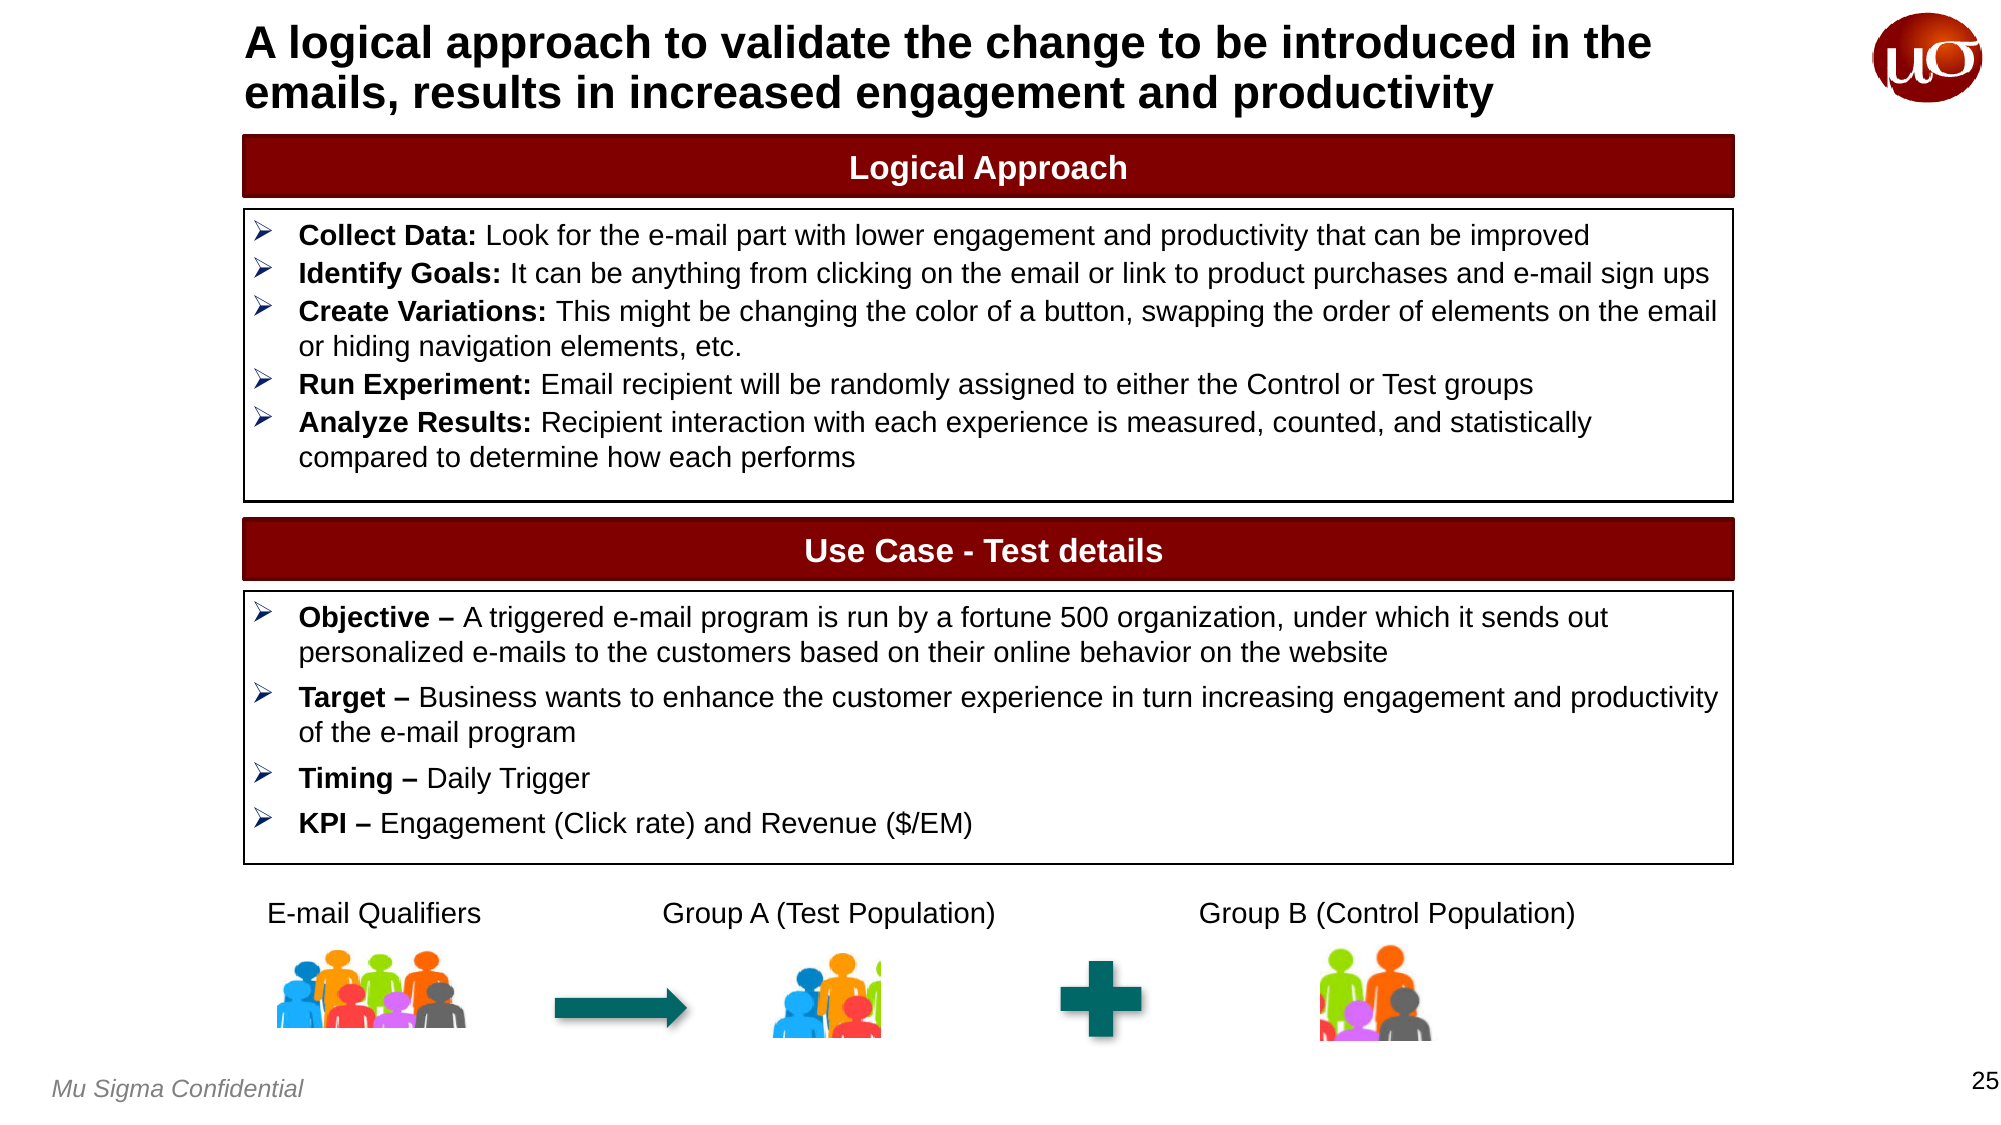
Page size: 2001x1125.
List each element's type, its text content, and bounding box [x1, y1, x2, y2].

text_box [552, 985, 690, 1030]
title A logical approach to validate the change to be introduced in the emails, results in increased engagement and productivity [243, 34, 1719, 119]
text_box Use Case - Test details [242, 517, 1735, 581]
picture [1867, 12, 1988, 103]
text_box Objective – A triggered e-mail program is run by a fortune 500 organization, under which it sends out personalized e-mails to the customers based on their online behavior on the website Target – Business wants to enhance the customer experience in turn increasing engagement and productivity of the e-mail program Timing – Daily Trigger KPI – Engagement (Click rate) and Revenue ($/EM) [244, 591, 1734, 865]
picture [770, 951, 882, 1038]
picture [276, 947, 472, 1029]
text_box [1059, 959, 1143, 1039]
text_box Group A (Test Population) [620, 886, 1038, 937]
picture [1320, 944, 1443, 1041]
text_box Group B (Control Population) [1181, 886, 1595, 937]
text_box Collect Data: Look for the e-mail part with lower engagement and productivity that can be improved Identify Goals: It can be anything from clicking on the email or link to product purchases and e-mail sign ups Create Variations: This might be changing the color of a button, swapping the order of elements on the email or hiding navigation elements, etc. Run Experiment: Email recipient will be randomly assigned to either the Control or Test groups Analyze Results: Recipient interaction with each experience is measured, counted, and statistically compared to determine how each performs [244, 209, 1734, 502]
text_box Logical Approach [242, 134, 1735, 198]
text_box E-mail Qualifiers [193, 886, 555, 937]
